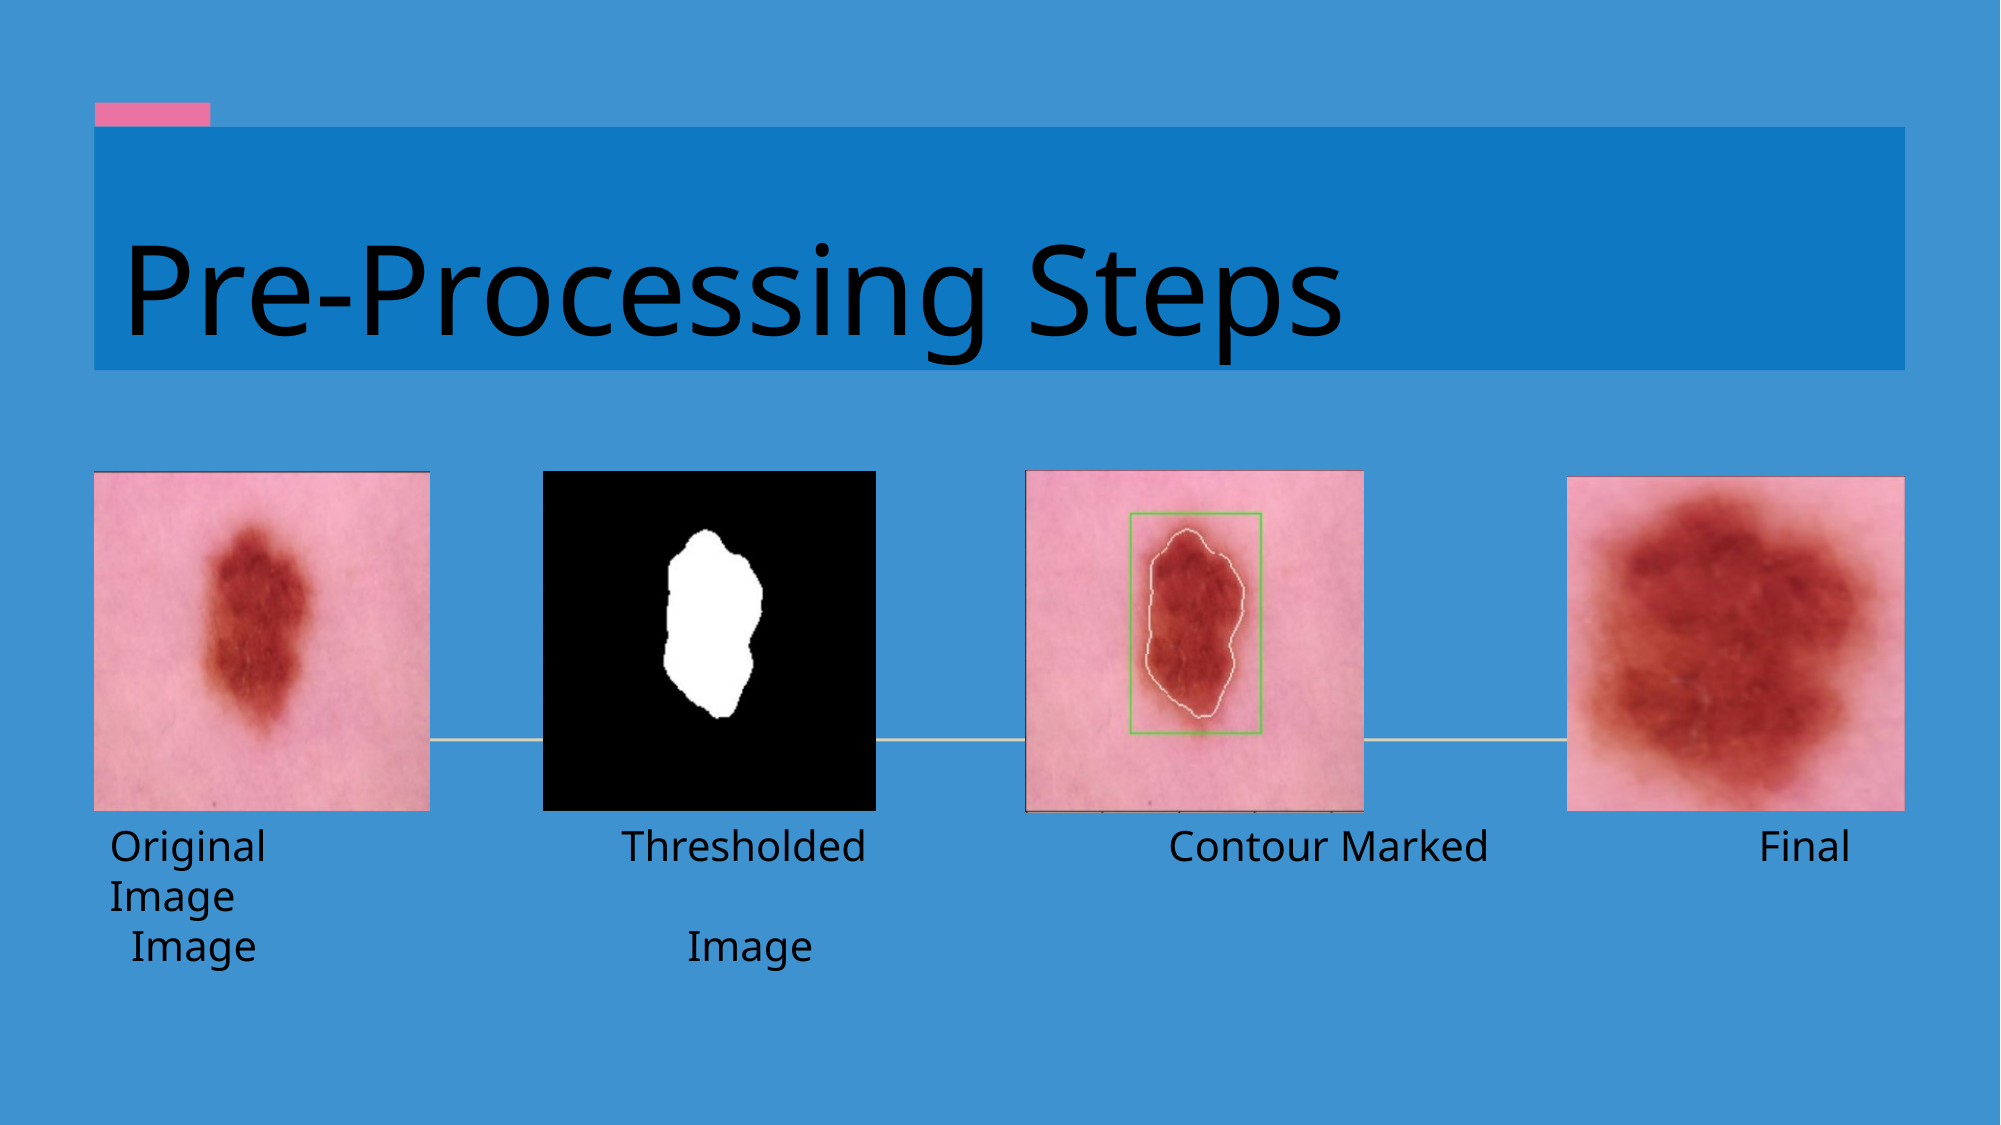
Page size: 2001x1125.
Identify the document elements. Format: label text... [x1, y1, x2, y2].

picture [1025, 470, 1364, 813]
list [543, 470, 876, 811]
picture [94, 470, 431, 811]
picture [1567, 476, 1906, 811]
subtitle Original Thresholded Contour Marked Final Image Image Image [94, 812, 1905, 934]
title Pre-Processing Steps [94, 127, 1905, 371]
